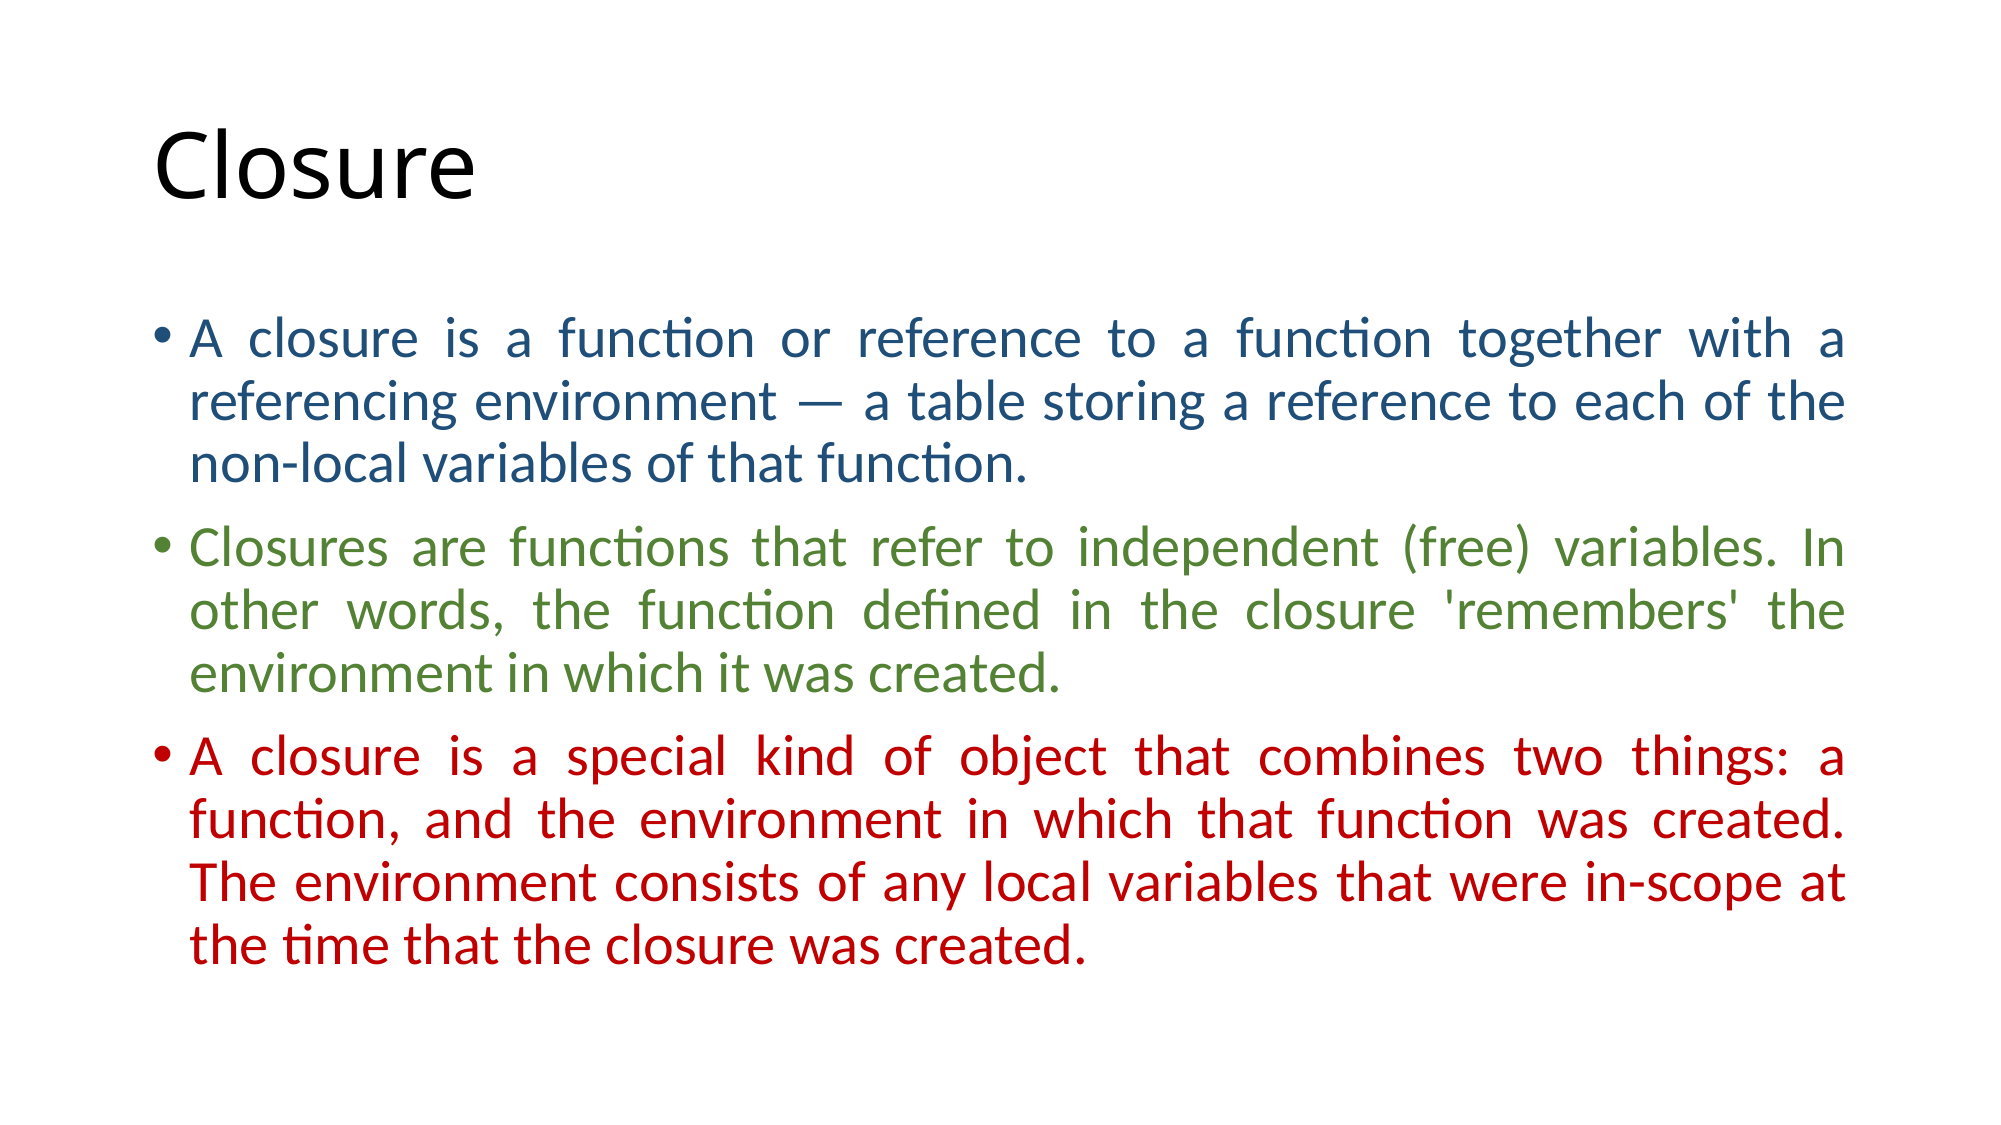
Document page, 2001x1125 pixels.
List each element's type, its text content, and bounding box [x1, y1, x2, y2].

list A closure is a function or reference to a function together with a referencing environment — a table storing a reference to each of the non-local variables of that function. Closures are functions that refer to independent (free) variables. In other words, the function defined in the closure 'remembers' the environment in which it was created. A closure is a special kind of object that combines two things: a function, and the environment in which that function was created. The environment consists of any local variables that were in-scope at the time that the closure was created. [137, 299, 1863, 1014]
title Closure [137, 59, 1863, 278]
